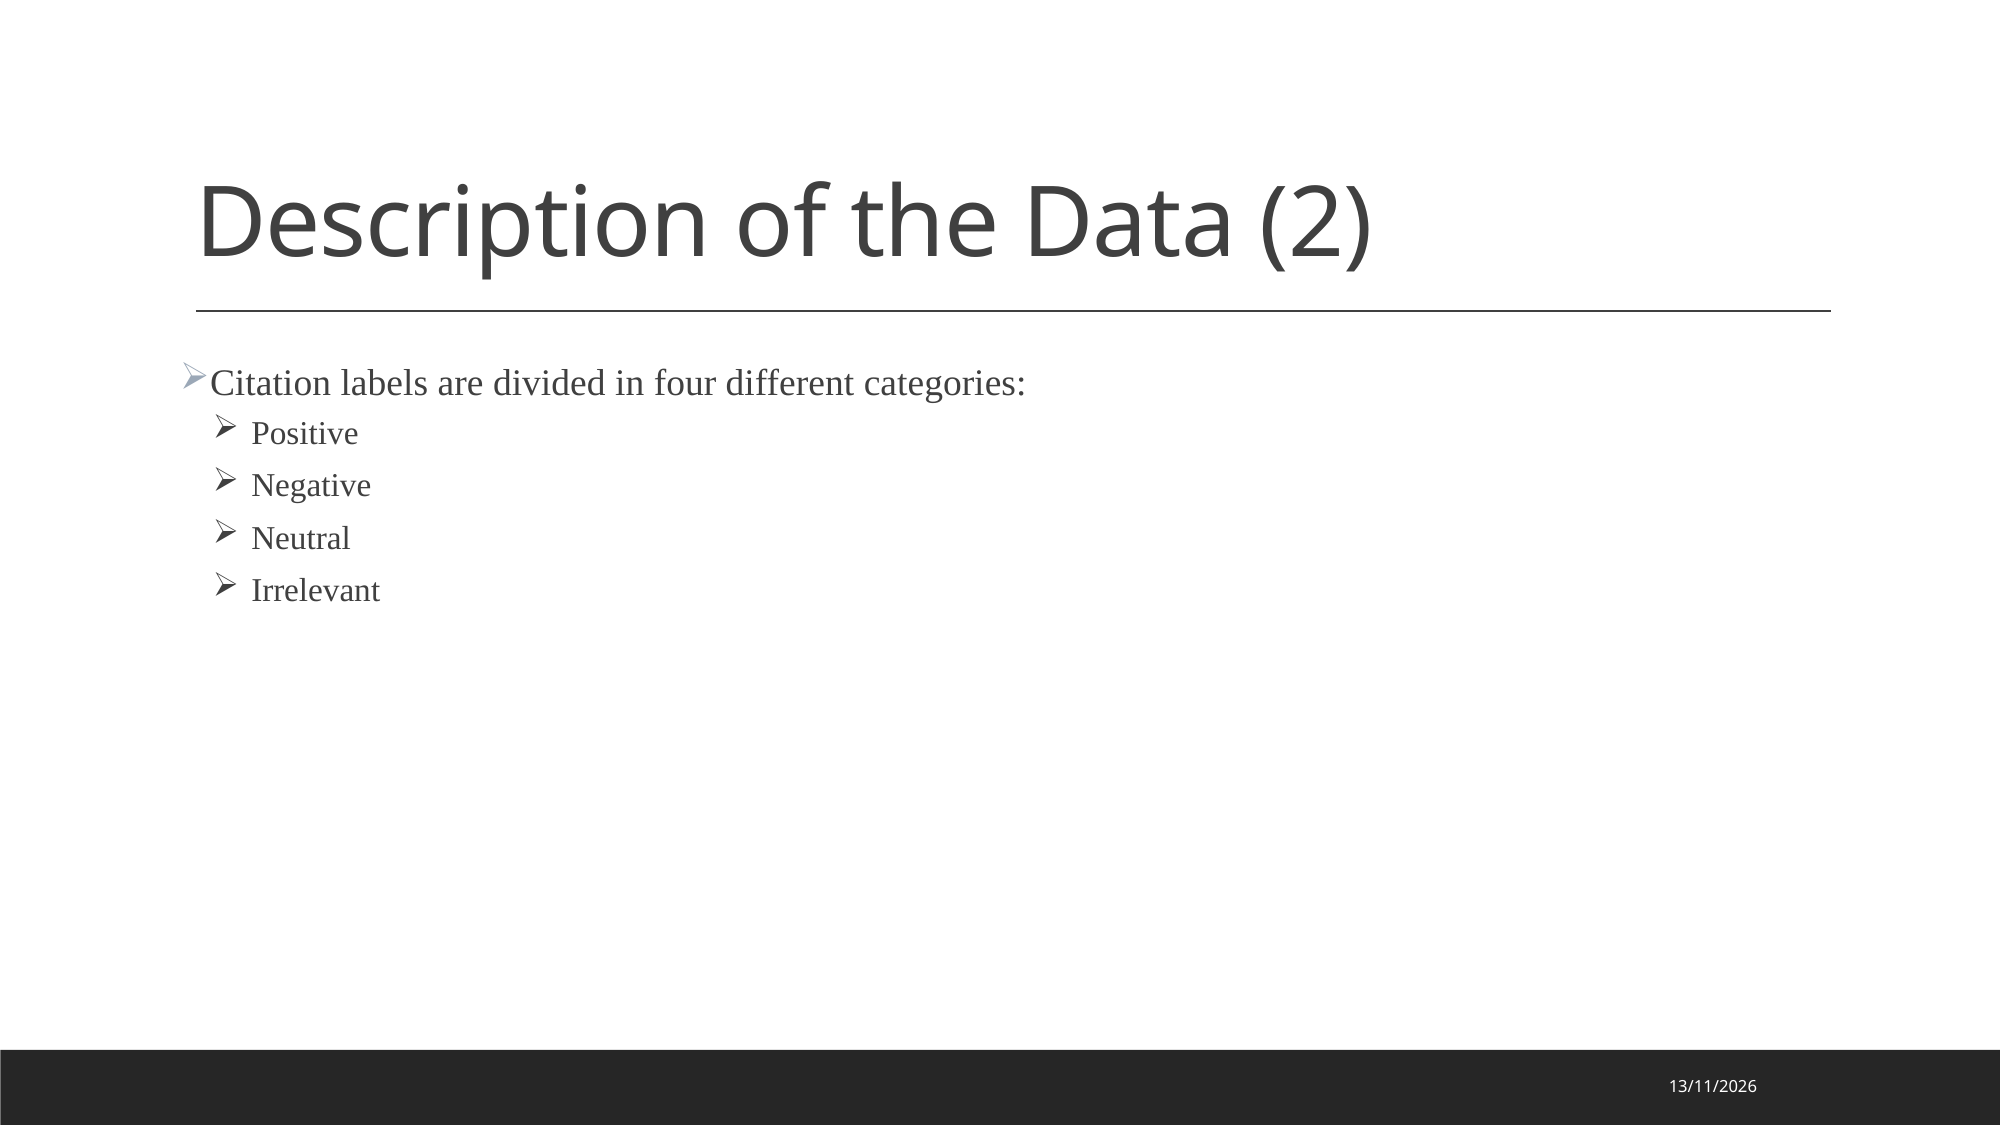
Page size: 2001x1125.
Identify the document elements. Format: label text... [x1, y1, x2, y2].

title Description of the Data (2) [180, 47, 1830, 285]
list Citation labels are divided in four different categories: Positive Negative Neutral Irrelevant [180, 345, 1830, 963]
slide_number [1348, 1057, 1773, 1118]
